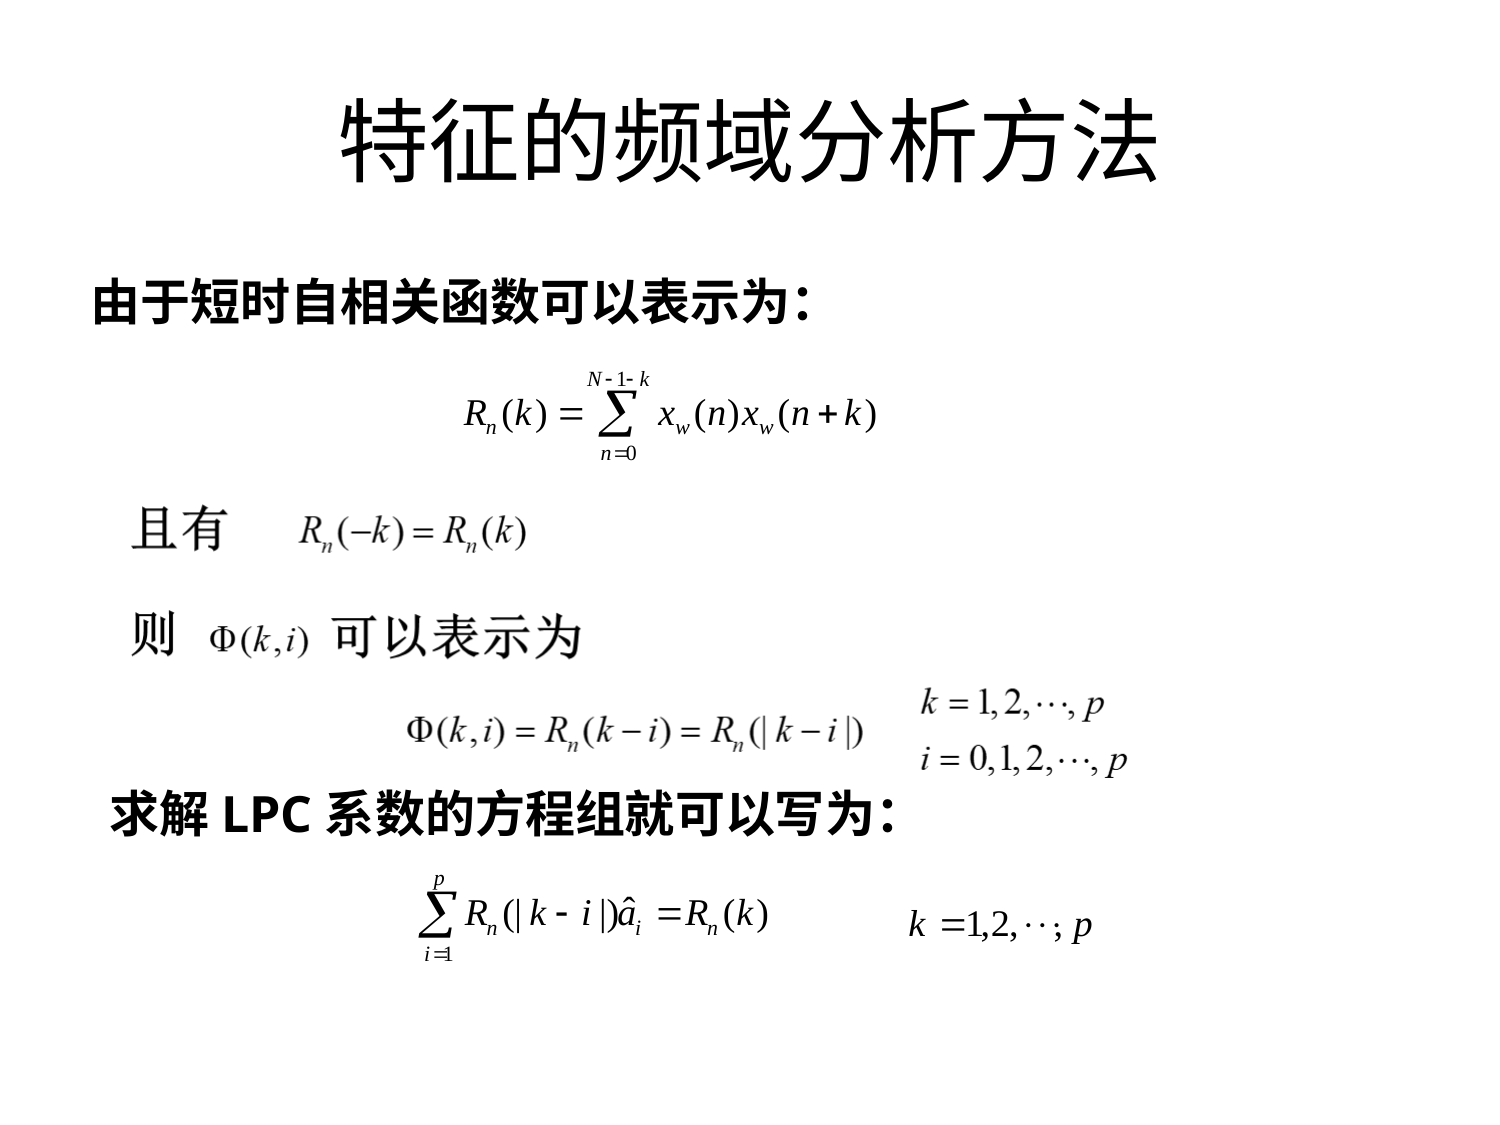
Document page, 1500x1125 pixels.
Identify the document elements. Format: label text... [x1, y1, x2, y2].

text_box 求解LPC系数的方程组就可以写为： [94, 790, 940, 850]
picture [412, 862, 776, 970]
picture [98, 478, 1187, 787]
picture [456, 361, 883, 469]
title 特征的频域分析方法 [75, 45, 1425, 233]
picture [902, 901, 1101, 952]
list 由于短时自相关函数可以表示为： [75, 262, 1425, 1005]
